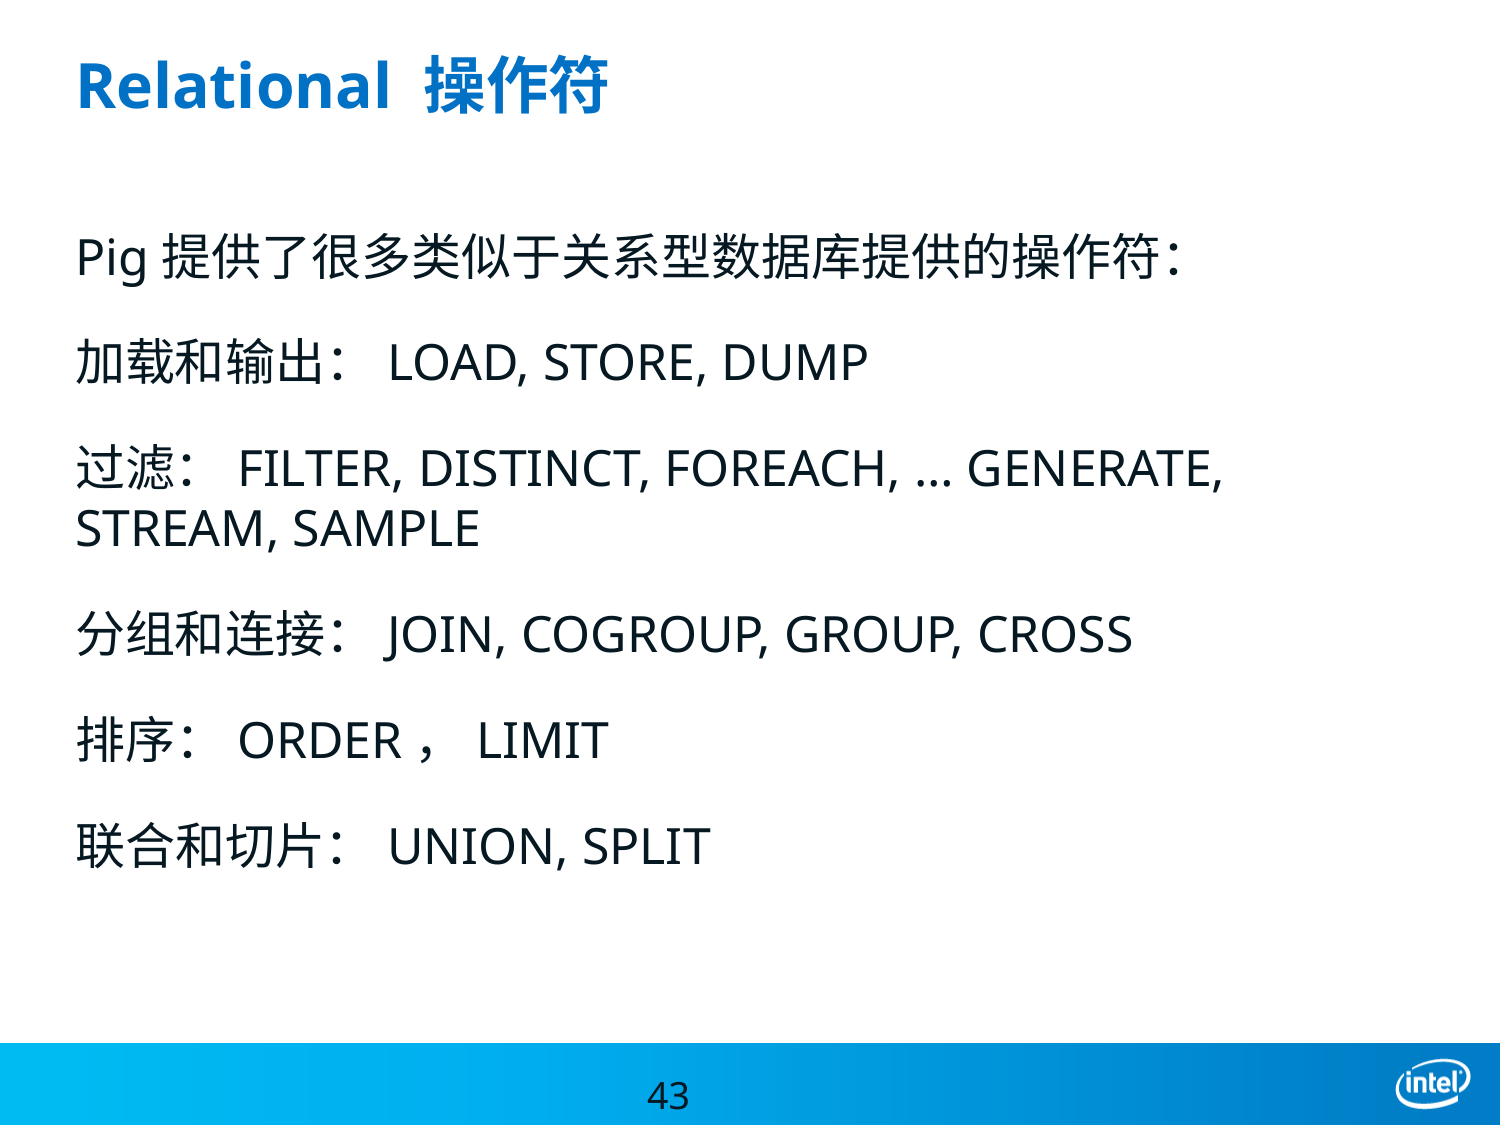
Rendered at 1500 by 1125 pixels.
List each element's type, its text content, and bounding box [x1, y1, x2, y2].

list Pig提供了很多类似于关系型数据库提供的操作符： 加载和输出：LOAD, STORE, DUMP 过滤：FILTER, DISTINCT, FOREACH, … GENERATE, STREAM, SAMPLE 分组和连接：JOIN, COGROUP, GROUP, CROSS 排序：ORDER，LIMIT 联合和切片：UNION, SPLIT [75, 224, 1425, 975]
picture [1324, 1043, 1500, 1125]
title Relational 操作符 [75, 67, 1425, 213]
picture [1307, 1043, 1314, 1125]
text_box 43 [632, 1064, 726, 1125]
picture [1289, 1043, 1296, 1125]
picture [1245, 1043, 1252, 1125]
